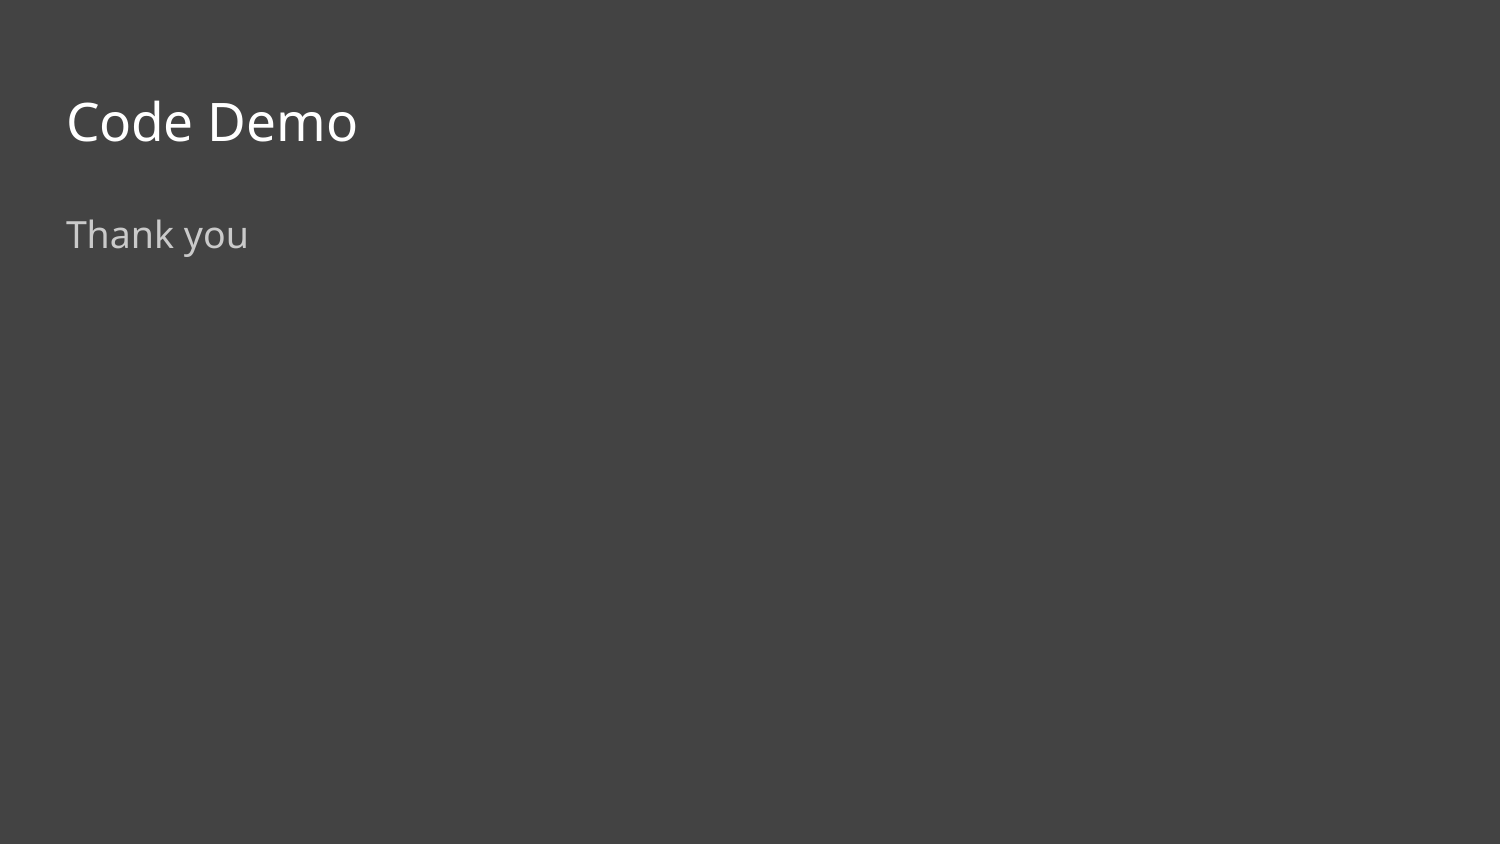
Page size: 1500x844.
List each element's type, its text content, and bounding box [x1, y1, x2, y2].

list Thank you [51, 189, 1449, 750]
title Code Demo [51, 72, 1449, 167]
